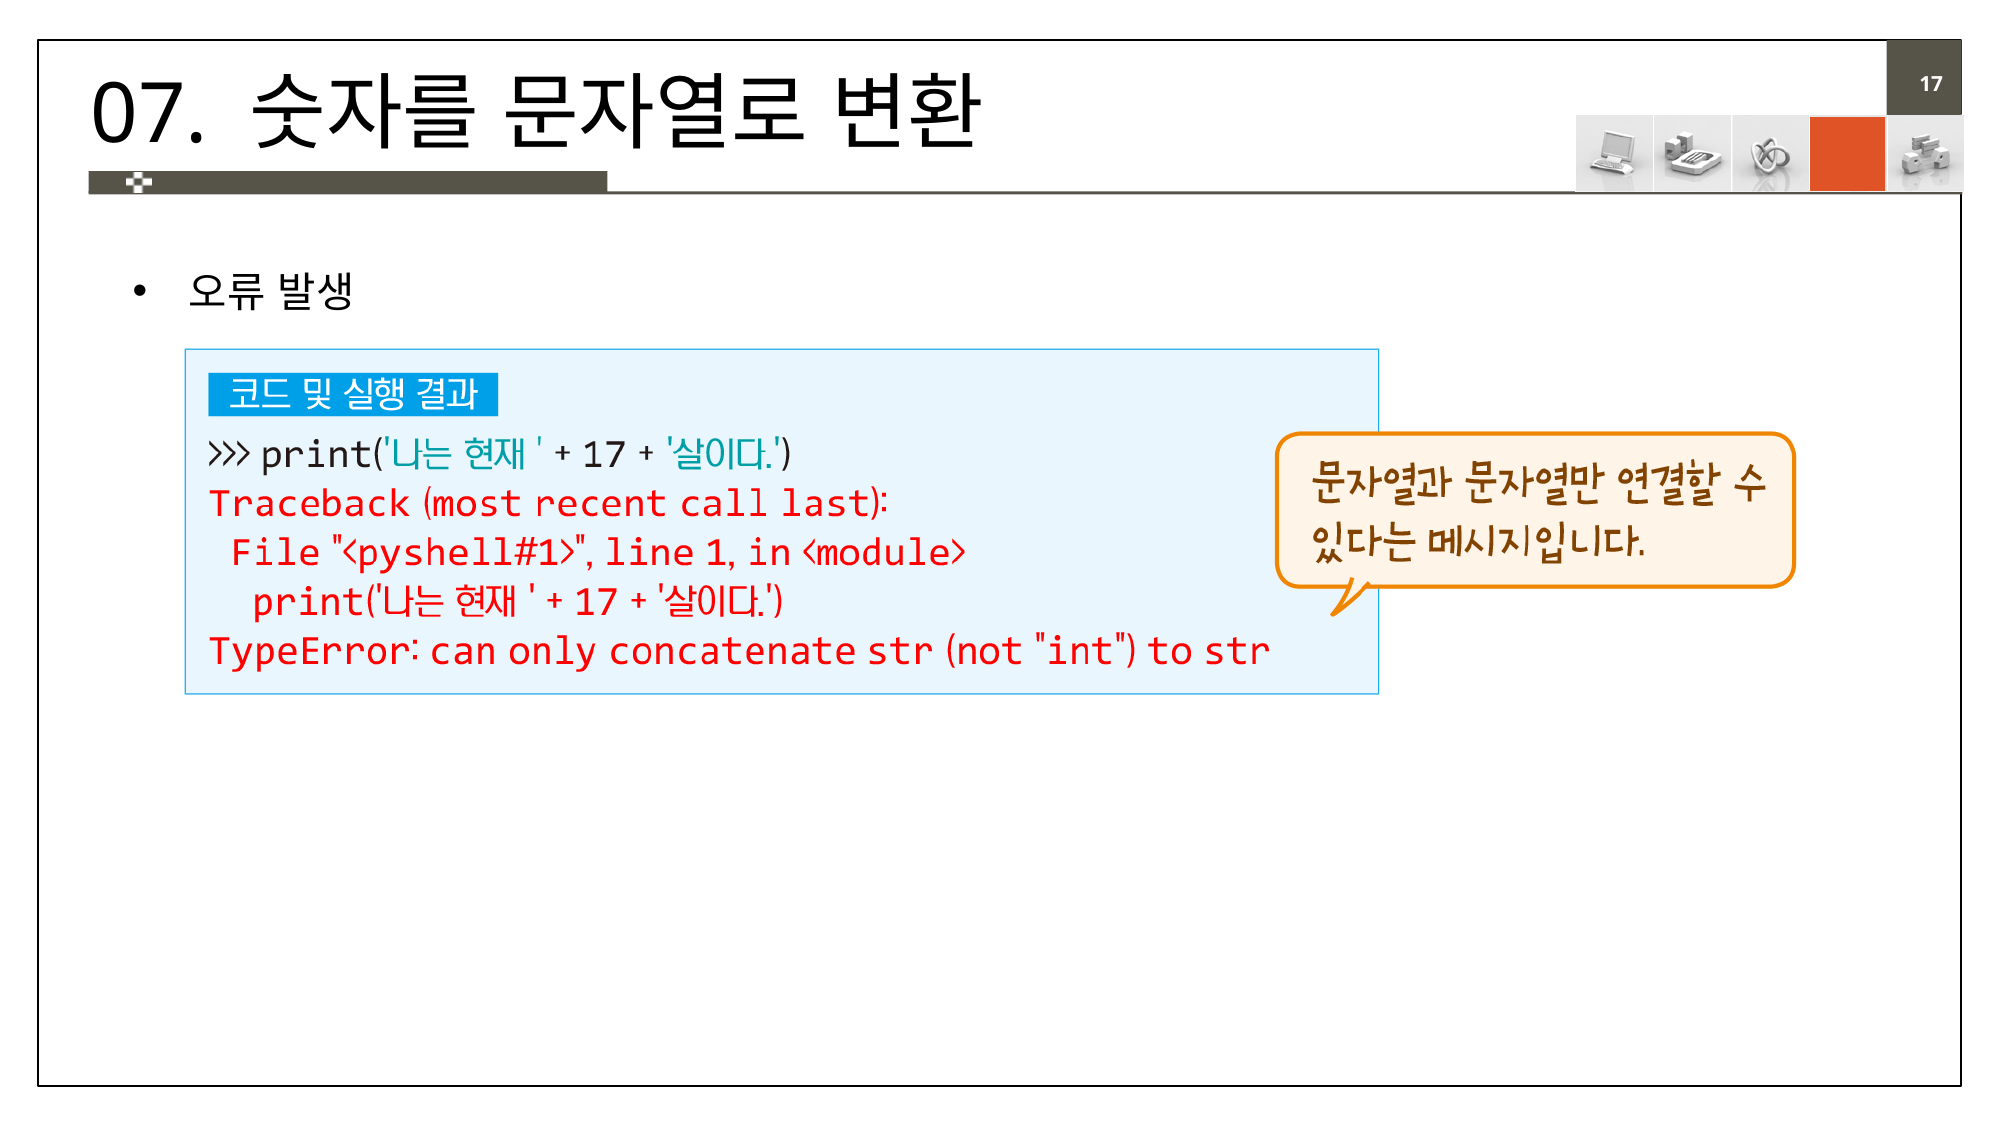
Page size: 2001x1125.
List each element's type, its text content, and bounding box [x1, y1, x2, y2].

title 07. 숫자를 문자열로 변환 [76, 62, 1808, 208]
picture [1808, 114, 1964, 192]
text_box 오류 발생 [117, 232, 1808, 323]
picture [153, 340, 1966, 709]
